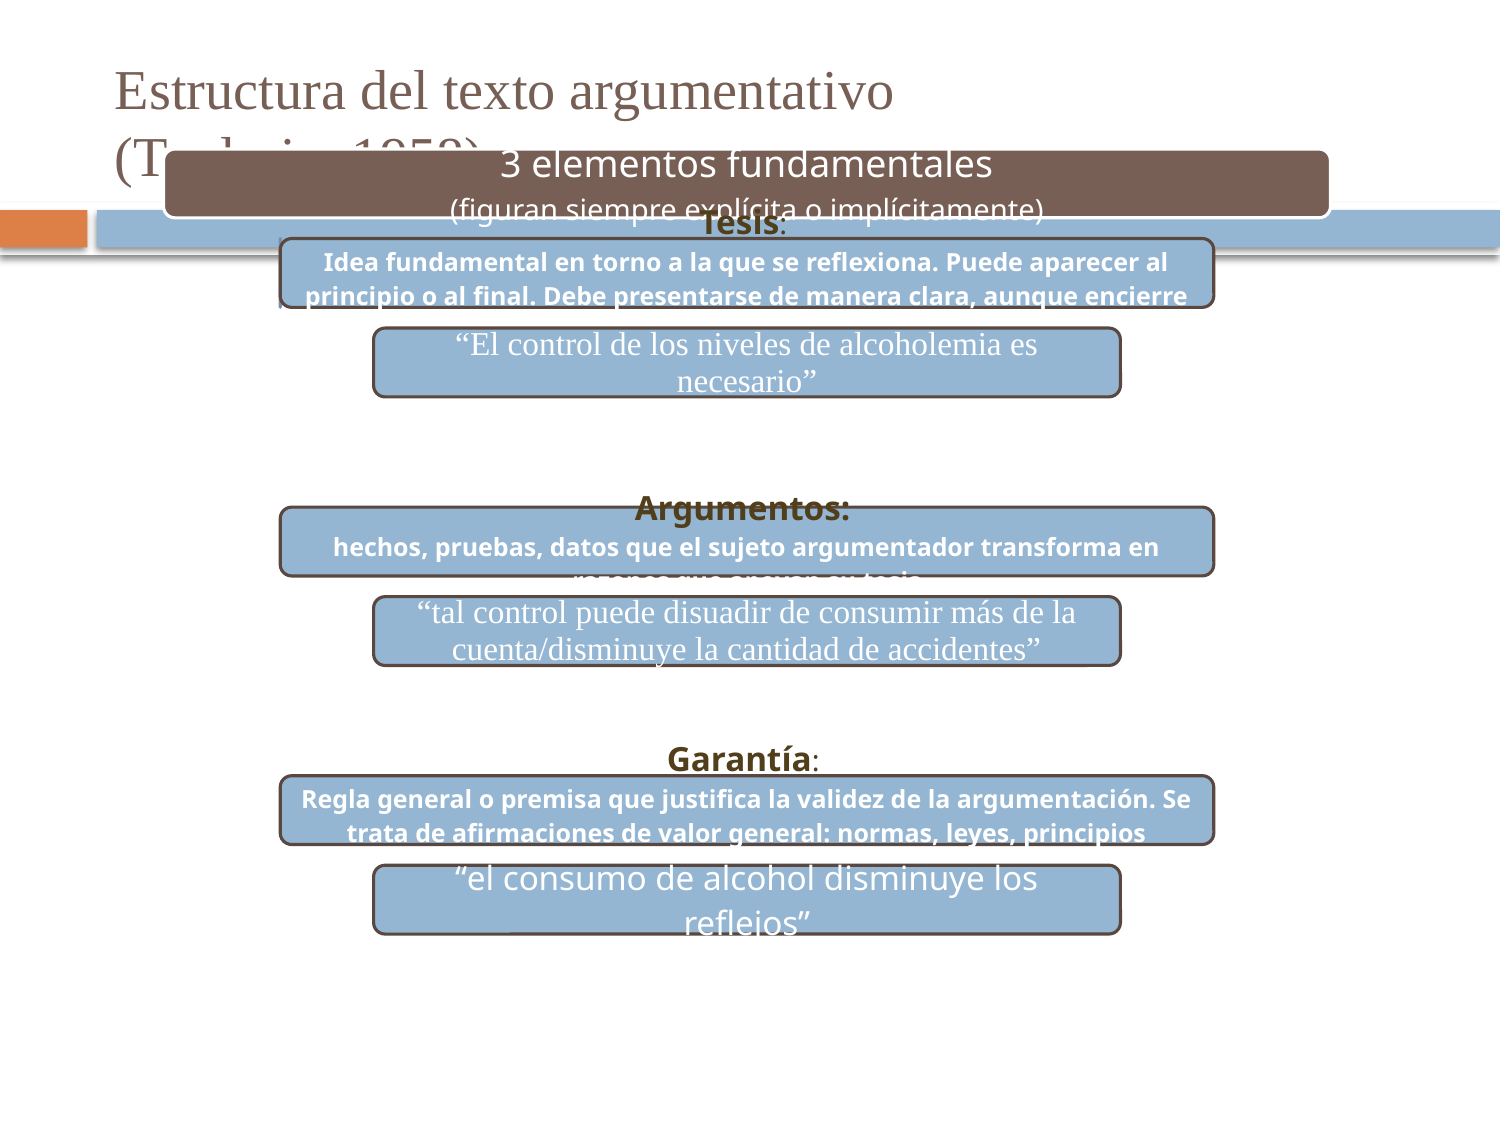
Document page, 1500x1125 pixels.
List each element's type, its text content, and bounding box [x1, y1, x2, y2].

title Estructura del texto argumentativo (Toulmin, 1958) [100, 45, 1459, 148]
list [17, 148, 1477, 1114]
